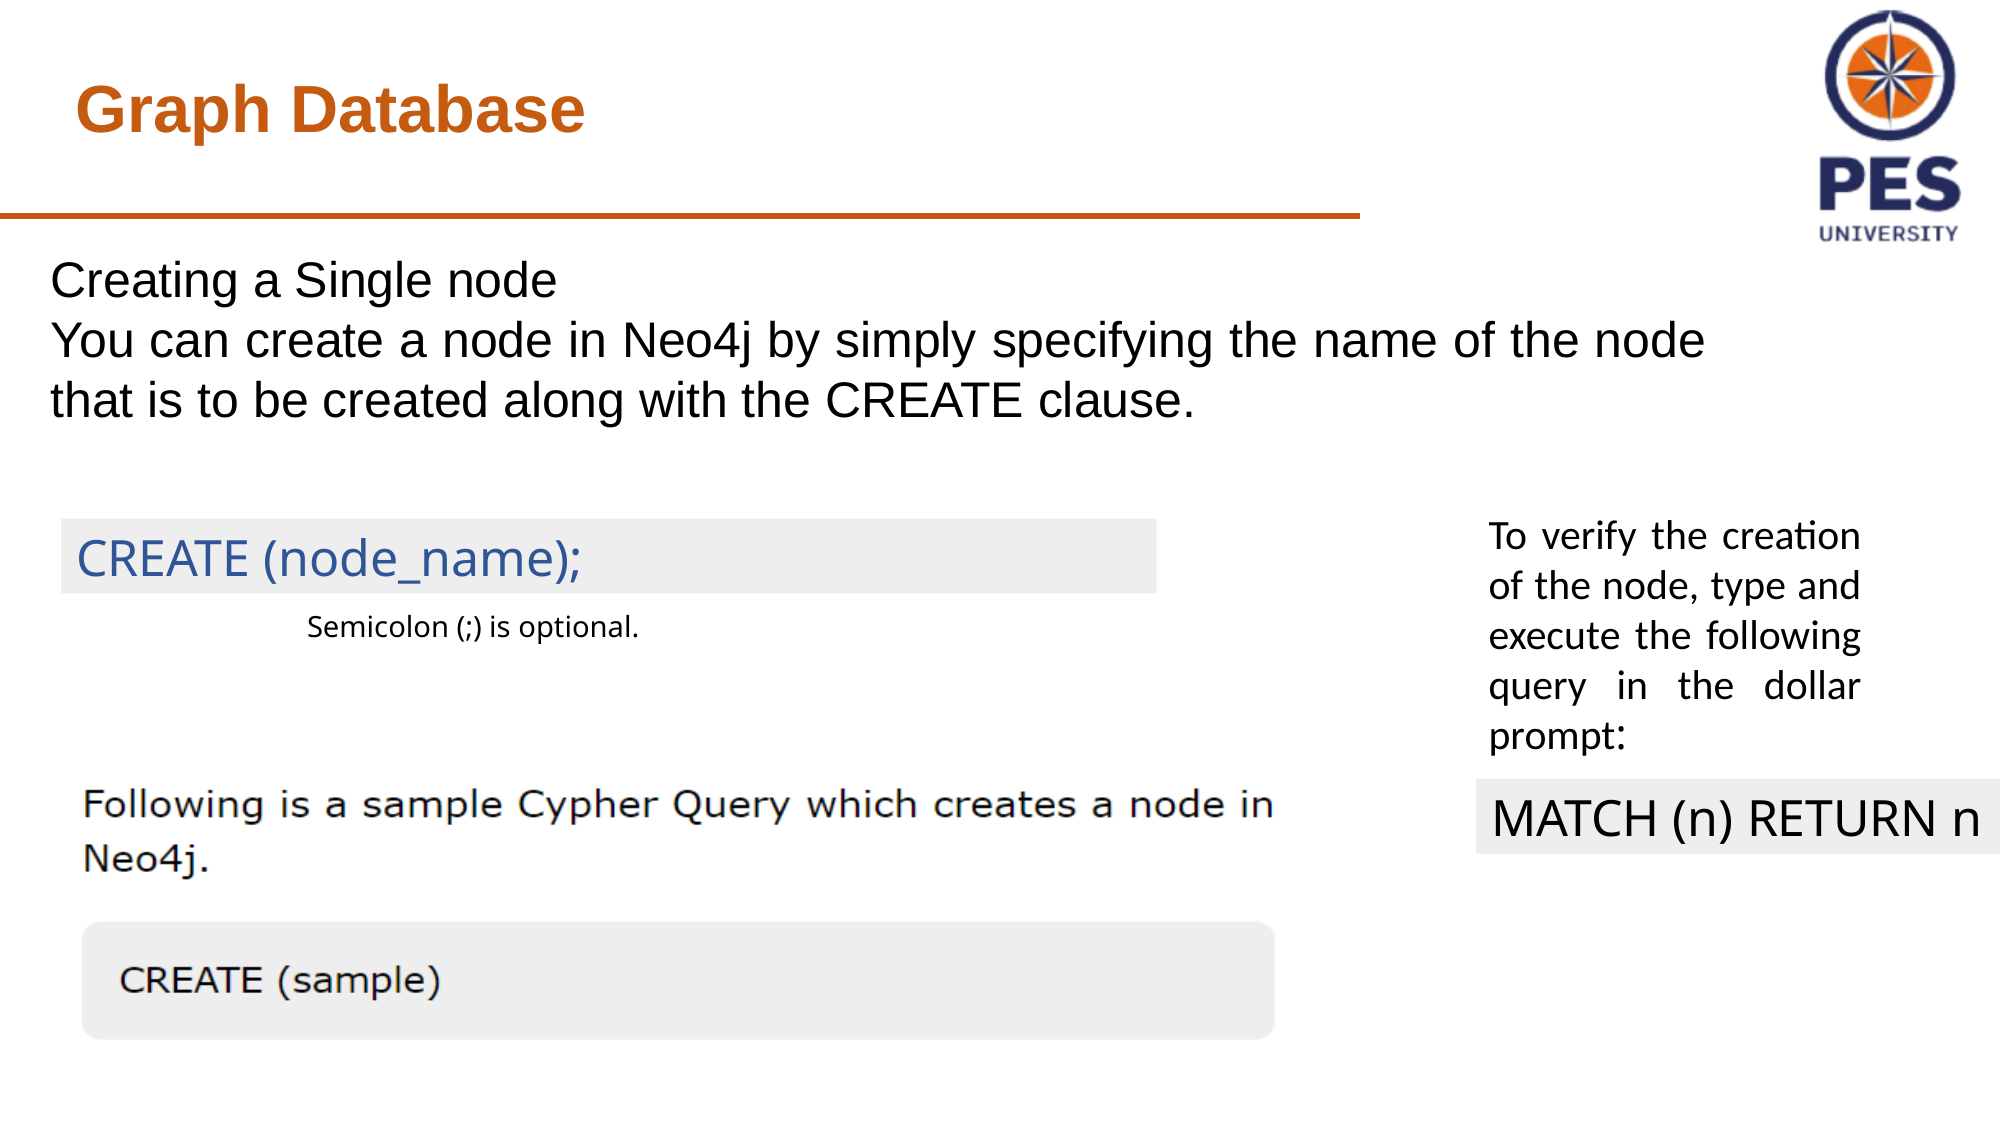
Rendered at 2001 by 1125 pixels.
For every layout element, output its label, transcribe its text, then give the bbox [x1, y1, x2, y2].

text_box MATCH (n) RETURN n [1476, 778, 2000, 854]
picture [60, 765, 1308, 1053]
text_box Semicolon (;) is optional. [292, 601, 1294, 651]
text_box CREATE (node_name); [61, 518, 1157, 594]
picture [1784, 0, 2000, 276]
text_box Creating a Single node You can create a node in Neo4j by simply specifying the name of the node that is to be created along with the CREATE clause. [35, 239, 1722, 495]
text_box Graph Database [60, 58, 1374, 154]
text_box To verify the creation of the node, type and execute the following query in the dollar prompt: [1473, 500, 1877, 866]
